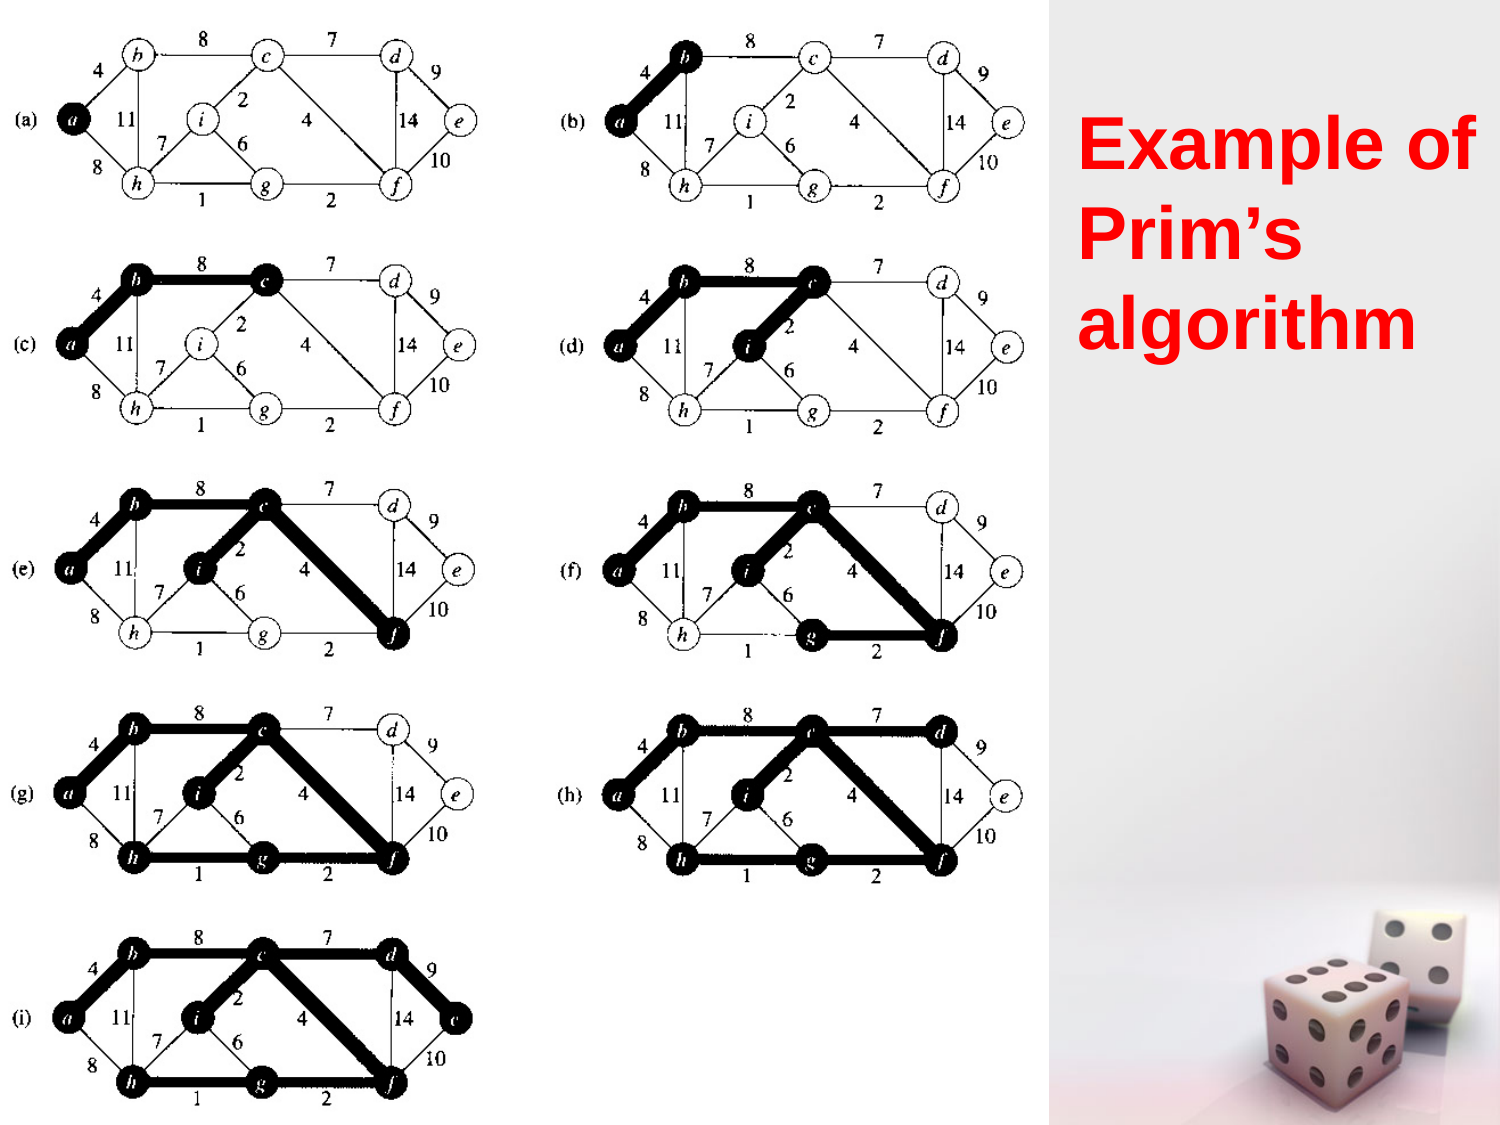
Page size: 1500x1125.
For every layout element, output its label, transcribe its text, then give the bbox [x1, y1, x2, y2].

picture [0, 0, 1500, 1125]
text_box Example of Prim’s algorithm [1062, 87, 1500, 373]
